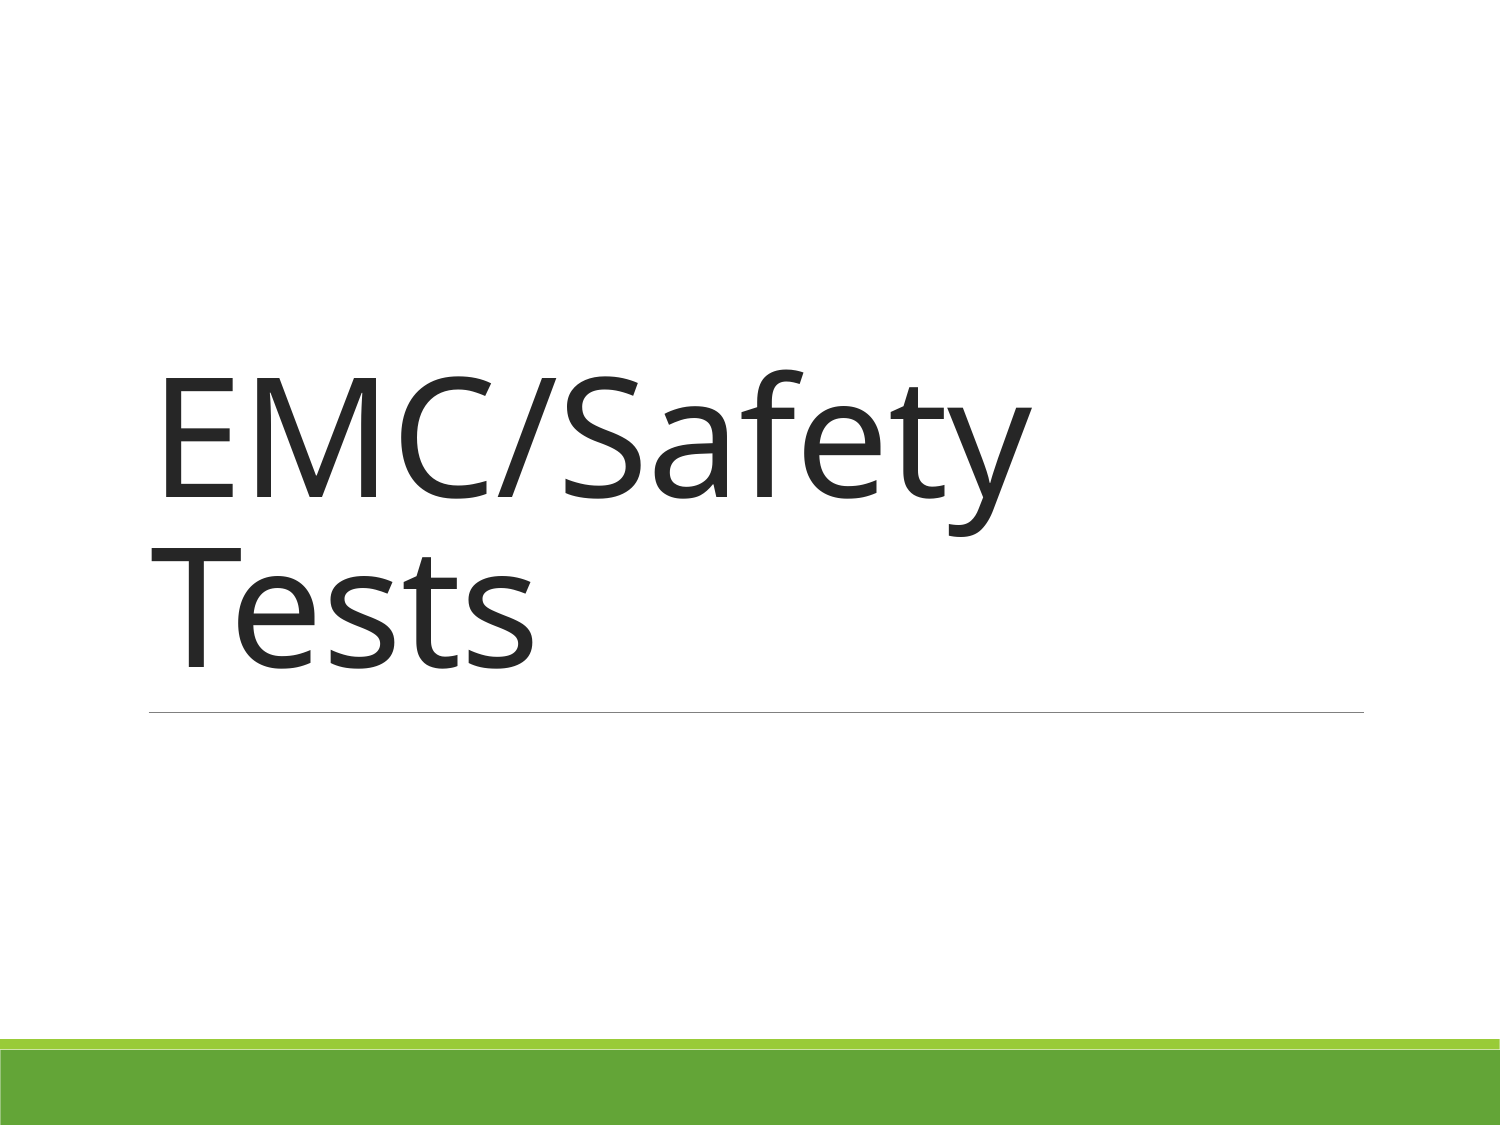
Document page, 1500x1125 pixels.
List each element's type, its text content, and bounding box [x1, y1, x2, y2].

title EMC/Safety Tests [135, 124, 1373, 710]
